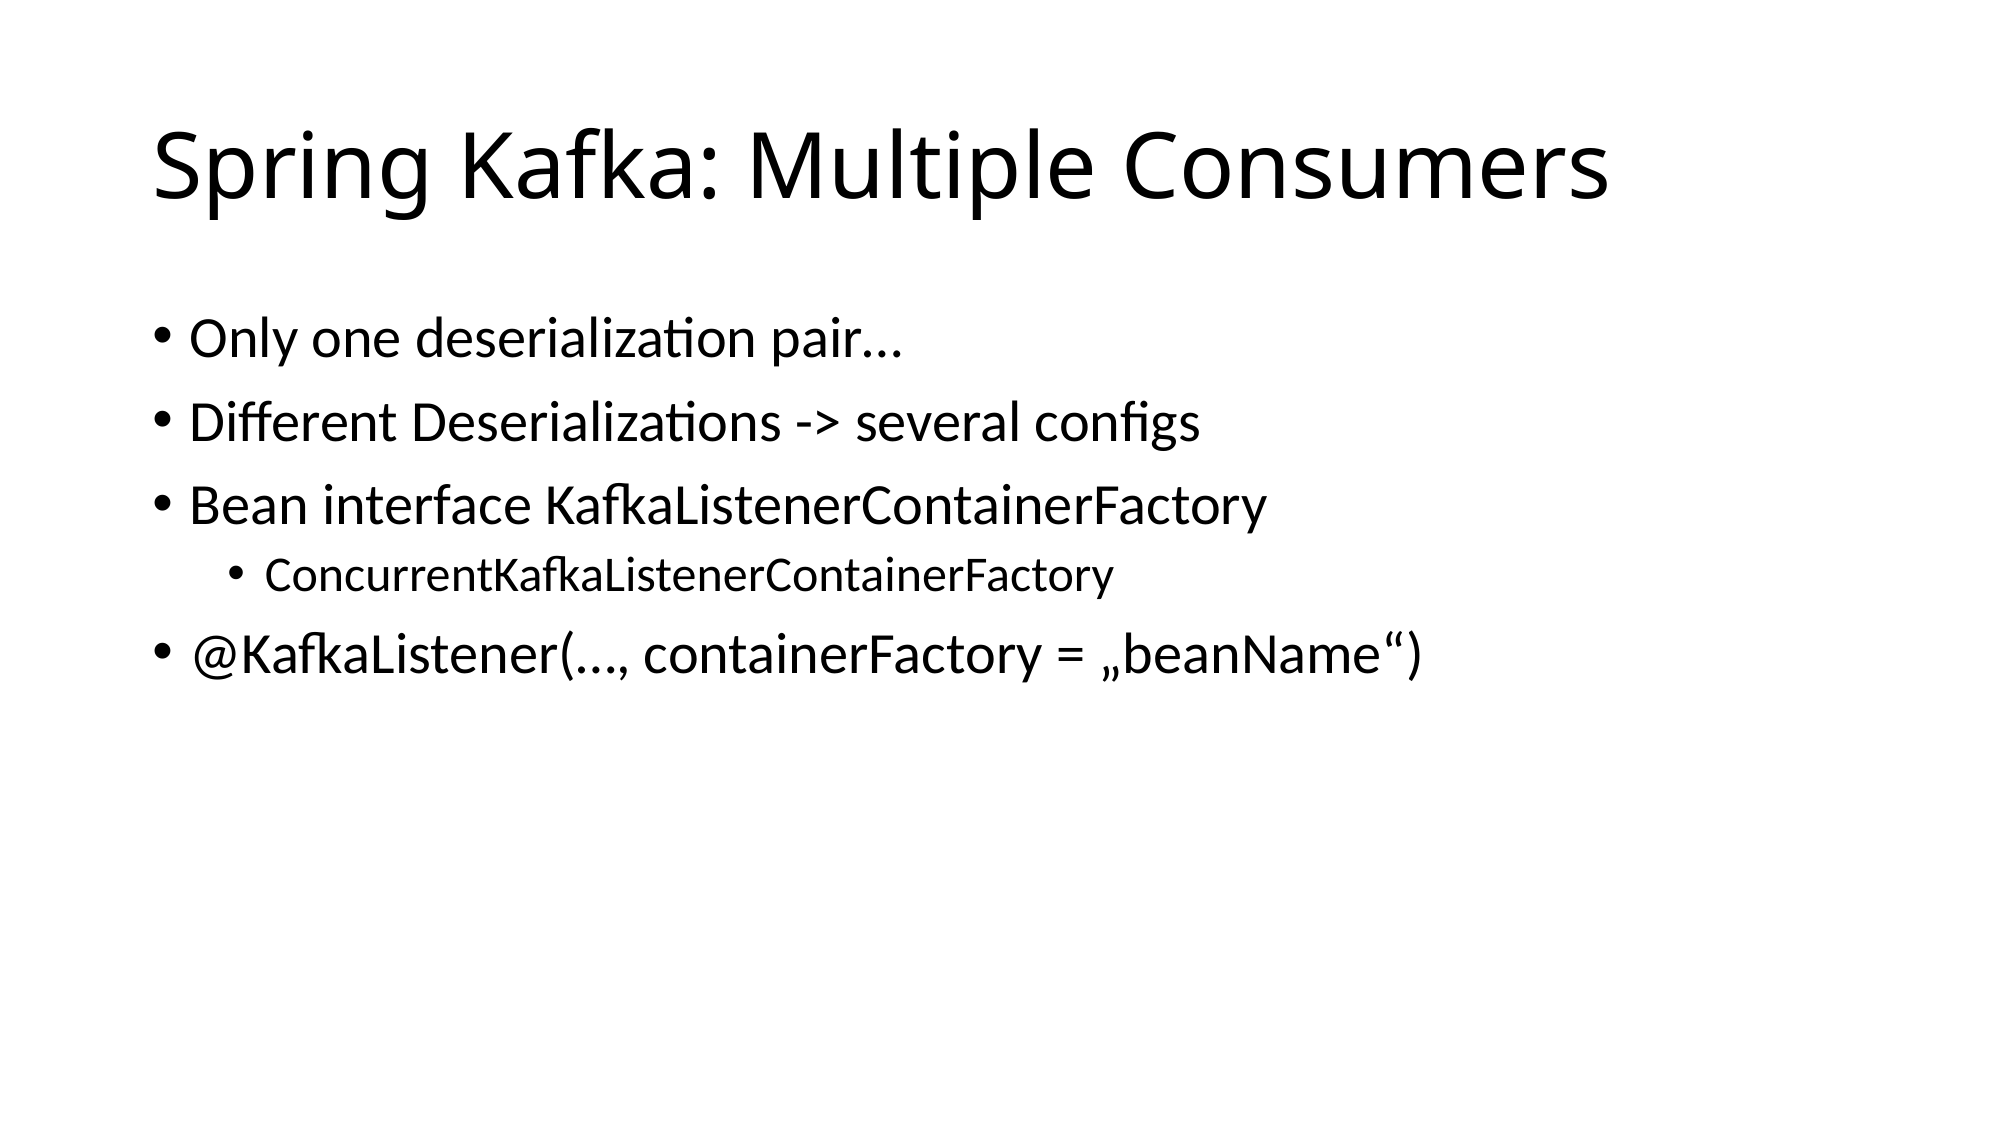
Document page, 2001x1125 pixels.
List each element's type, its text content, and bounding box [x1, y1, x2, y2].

title Spring Kafka: Multiple Consumers [137, 59, 1863, 278]
list Only one deserialization pair… Different Deserializations -> several configs Bean interface KafkaListenerContainerFactory ConcurrentKafkaListenerContainerFactory @KafkaListener(…, containerFactory = „beanName“) [137, 299, 1863, 1014]
